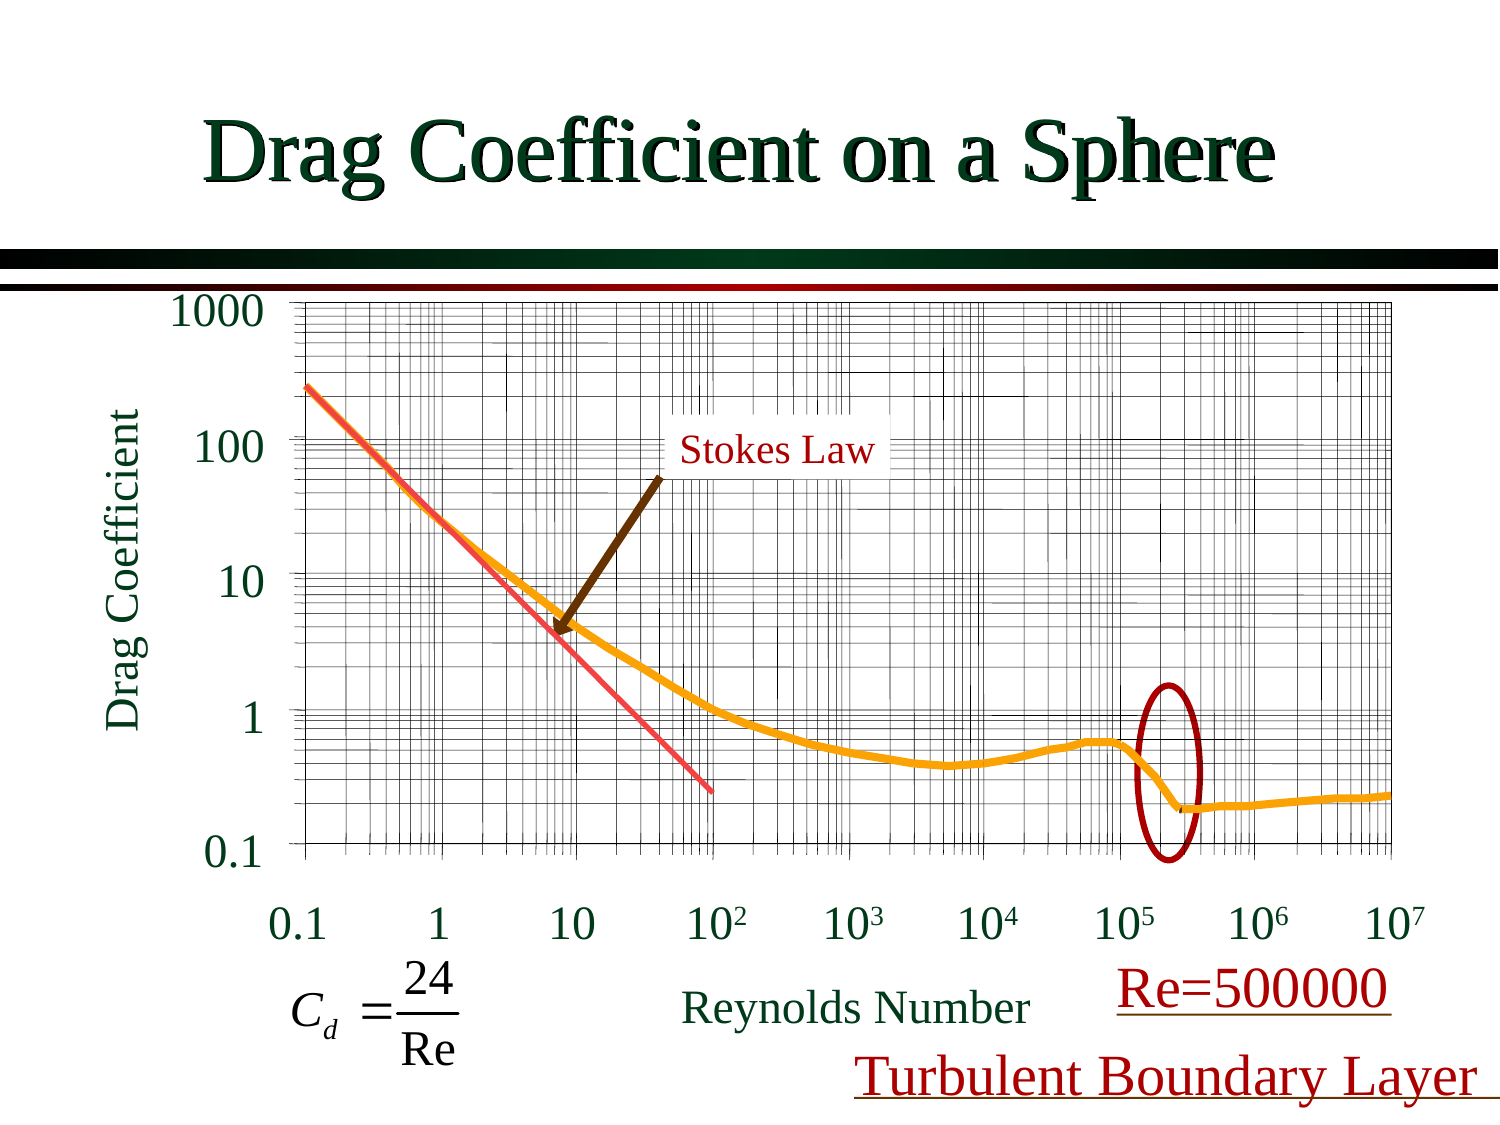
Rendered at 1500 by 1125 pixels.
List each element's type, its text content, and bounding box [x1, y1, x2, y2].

text_box 10 [217, 549, 266, 607]
text_box Re=500000 [1101, 942, 1405, 1027]
text_box 1000 [168, 278, 265, 337]
text_box 1 [426, 892, 451, 949]
text_box 10 [548, 892, 597, 950]
text_box 1 [241, 685, 265, 744]
text_box Reynolds Number [680, 975, 1032, 1033]
text_box 103 [822, 892, 885, 950]
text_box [305, 385, 714, 794]
text_box 107 [1363, 892, 1426, 950]
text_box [305, 385, 1392, 810]
text_box 104 [956, 892, 1019, 950]
text_box 0.1 [203, 819, 264, 878]
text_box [288, 302, 1392, 861]
title Drag Coefficient on a Sphere [112, 49, 1388, 238]
text_box Turbulent Boundary Layer [840, 1029, 1494, 1115]
text_box 105 [1093, 892, 1156, 950]
text_box 100 [192, 415, 265, 473]
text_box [287, 950, 463, 1073]
text_box 106 [1226, 892, 1290, 942]
text_box 0.1 [268, 892, 329, 950]
text_box Drag Coefficient [89, 409, 148, 732]
text_box 102 [685, 892, 748, 950]
